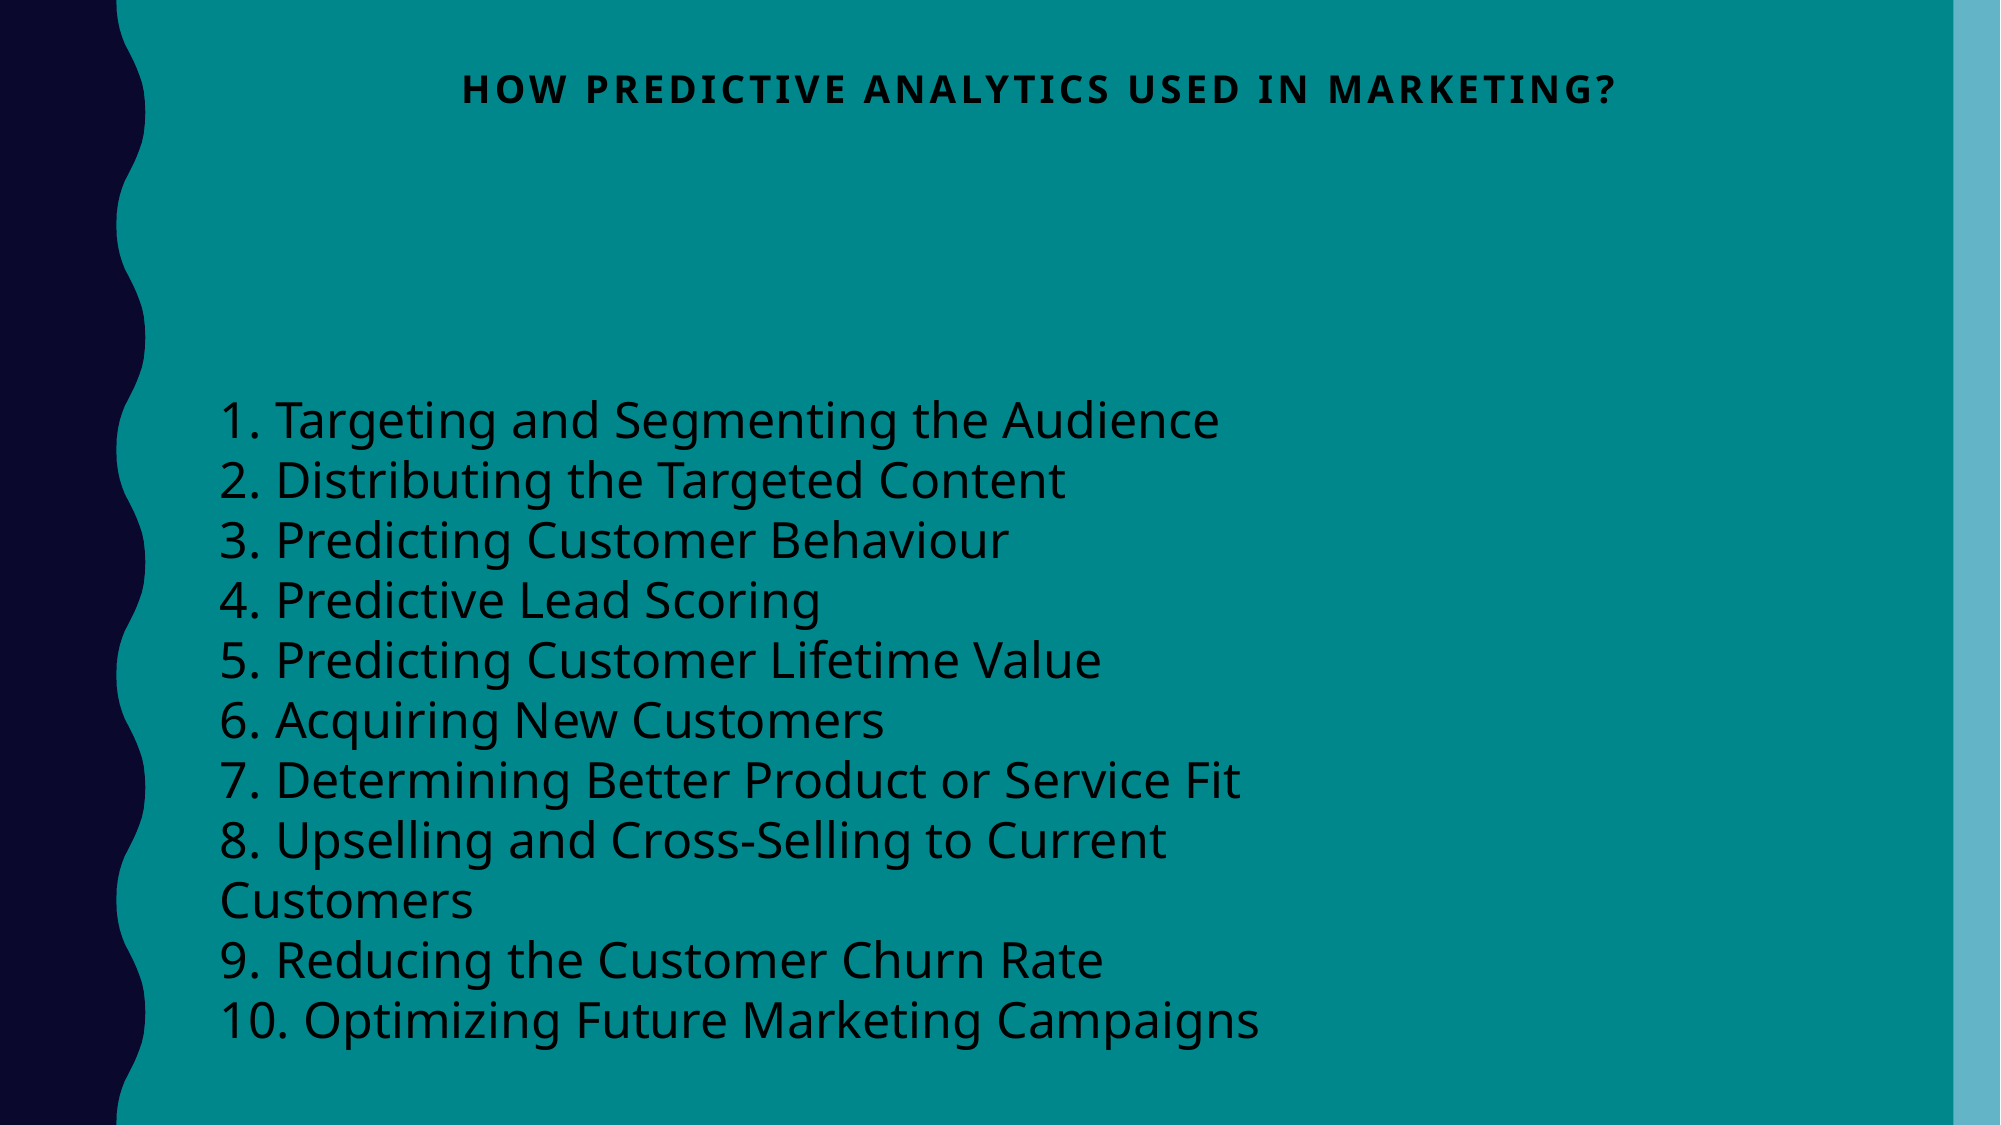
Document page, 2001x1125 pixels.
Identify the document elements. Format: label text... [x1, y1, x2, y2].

text_box 1. Targeting and Segmenting the Audience 2. Distributing the Targeted Content 3. Predicting Customer Behaviour 4. Predictive Lead Scoring 5. Predicting Customer Lifetime Value 6. Acquiring New Customers 7. Determining Better Product or Service Fit 8. Upselling and Cross-Selling to Current Customers 9. Reducing the Customer Churn Rate 10. Optimizing Future Marketing Campaigns [205, 261, 1401, 1056]
title HOW Predictive Analytics USED IN MARKETING? [205, 62, 1875, 207]
